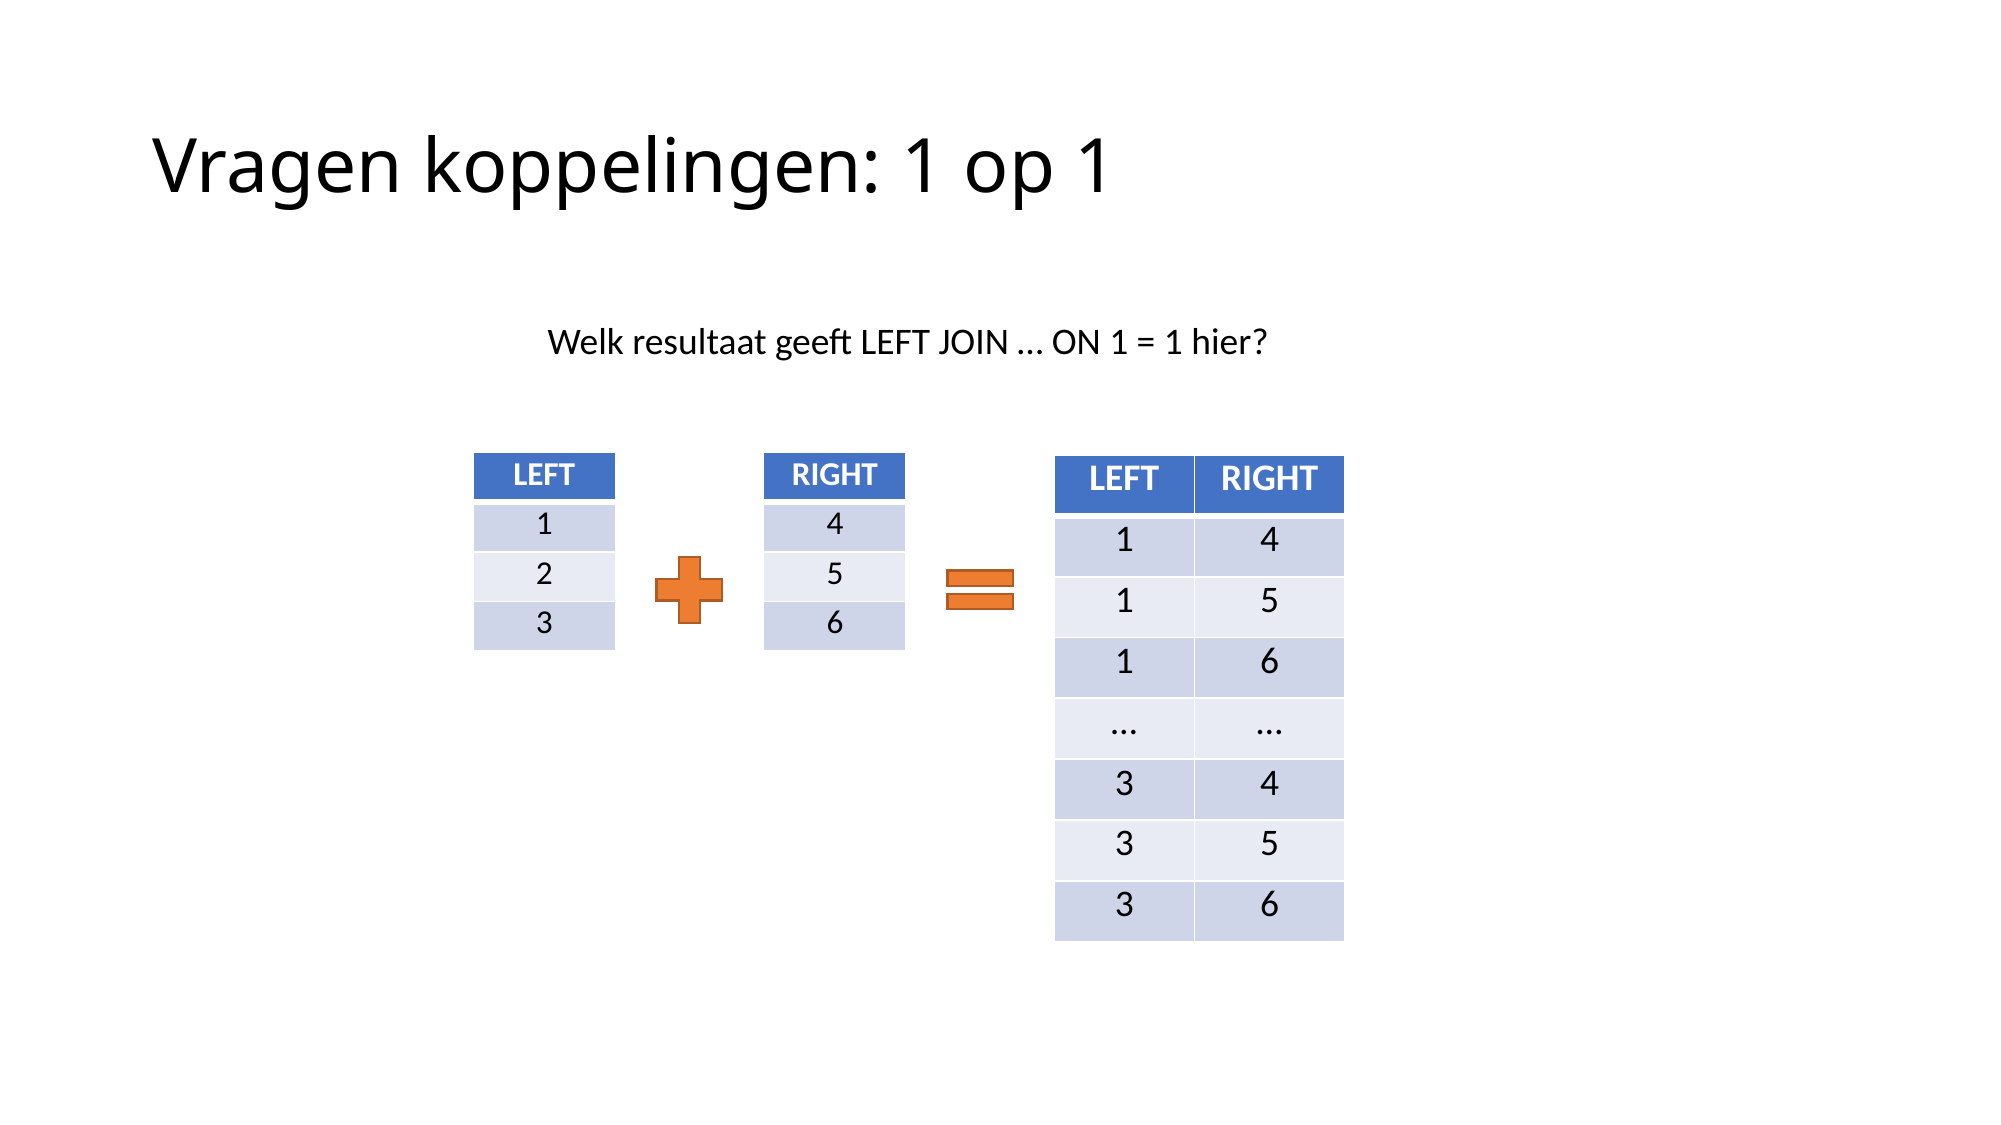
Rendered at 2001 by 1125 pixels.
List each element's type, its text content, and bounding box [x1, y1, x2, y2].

table_header LEFT [474, 453, 615, 499]
text_box [655, 556, 723, 624]
table_cell 1 [1055, 578, 1194, 637]
table_cell 6 [1195, 638, 1344, 697]
table_cell 3 [474, 602, 615, 650]
text_box [946, 593, 1014, 610]
table_cell 4 [1195, 760, 1344, 819]
table_cell 6 [1195, 882, 1344, 941]
table_header RIGHT [764, 453, 905, 499]
table_cell 1 [1055, 638, 1194, 697]
table_header LEFT [1055, 456, 1194, 513]
table_cell 3 [1055, 821, 1194, 880]
table_header RIGHT [1195, 456, 1344, 513]
table_cell 3 [1055, 882, 1194, 941]
text_box [946, 569, 1014, 587]
table_cell 1 [1055, 519, 1194, 576]
table_cell 1 [474, 505, 615, 551]
table_cell 2 [474, 553, 615, 601]
table_cell 6 [764, 602, 905, 650]
table_cell … [1195, 699, 1344, 758]
title Vragen koppelingen: 1 op 1 [137, 59, 1863, 278]
table_cell 5 [1195, 821, 1344, 880]
table_cell 5 [1195, 578, 1344, 637]
table_cell 3 [1055, 760, 1194, 819]
text_box Welk resultaat geeft LEFT JOIN … ON 1 = 1 hier? [472, 309, 1345, 370]
table_cell 4 [764, 505, 905, 551]
table_cell 5 [764, 553, 905, 601]
table_cell 4 [1195, 519, 1344, 576]
table_cell … [1055, 699, 1194, 758]
